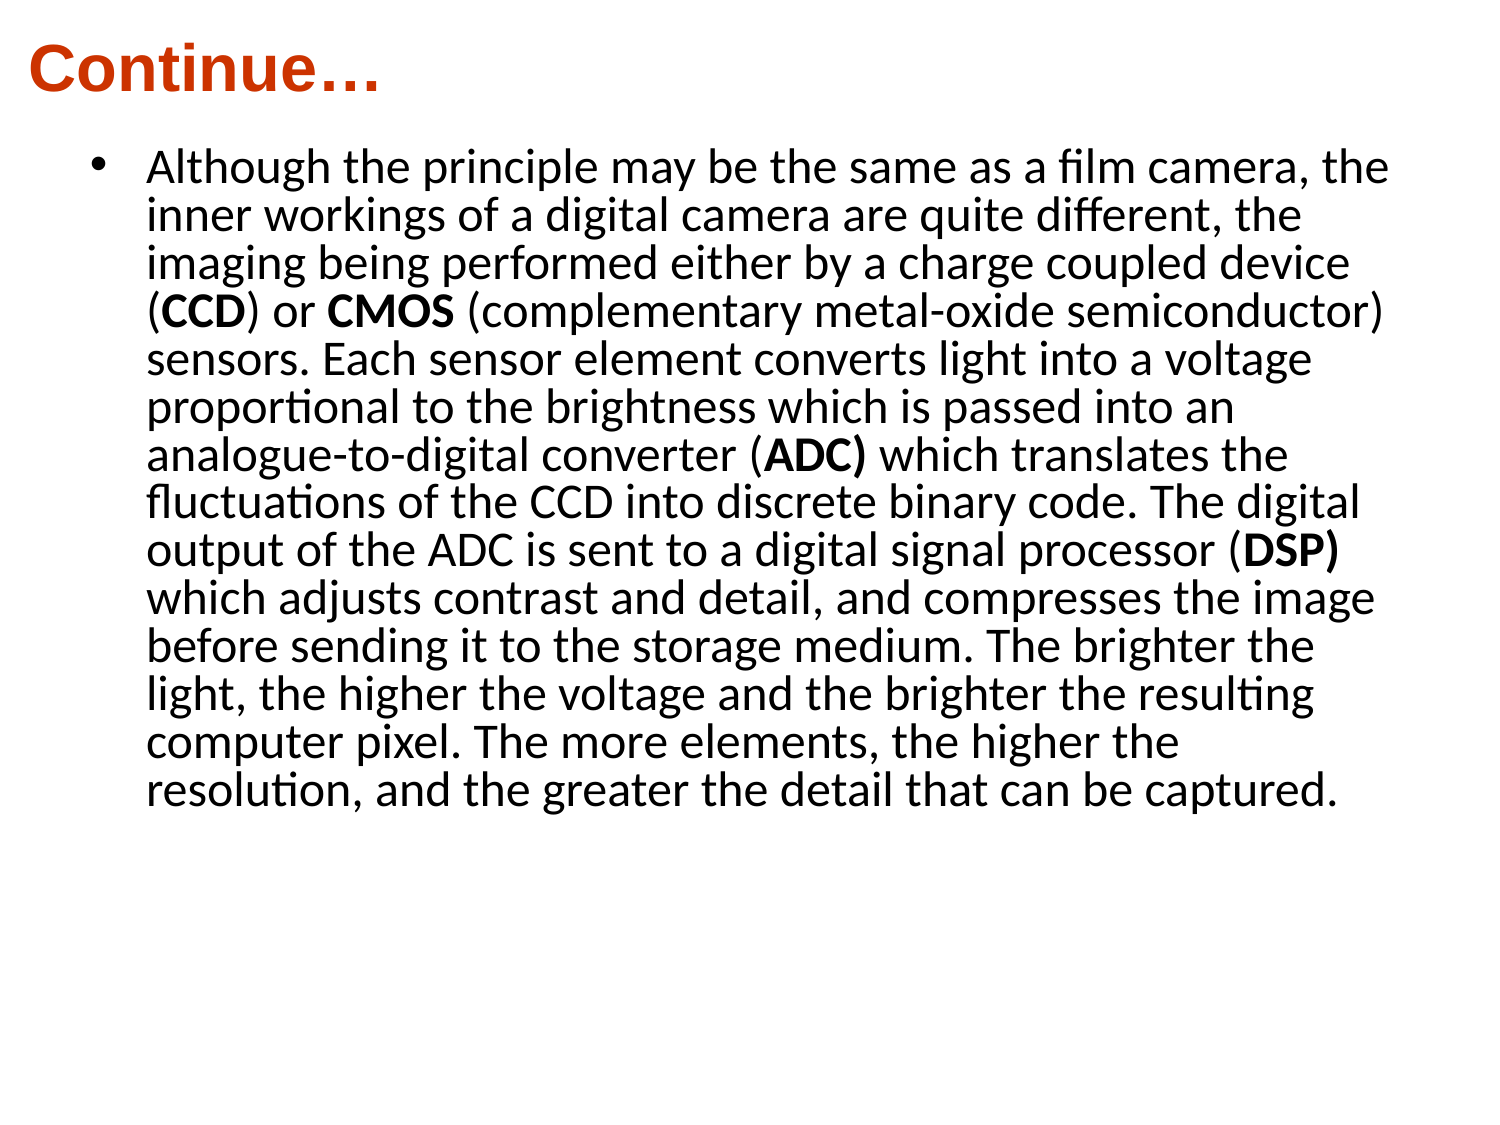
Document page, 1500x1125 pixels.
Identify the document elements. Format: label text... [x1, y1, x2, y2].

list Although the principle may be the same as a film camera, the inner workings of a digital camera are quite different, the imaging being performed either by a charge coupled device (CCD) or CMOS (complementary metal-oxide semiconductor) sensors. Each sensor element converts light into a voltage proportional to the brightness which is passed into an analogue-to-digital converter (ADC) which translates the fluctuations of the CCD into discrete binary code. The digital output of the ADC is sent to a digital signal processor (DSP) which adjusts contrast and detail, and compresses the image before sending it to the storage medium. The brighter the light, the higher the voltage and the brighter the resulting computer pixel. The more elements, the higher the resolution, and the greater the detail that can be captured. [74, 137, 1425, 1038]
text_box Continue… [0, 0, 413, 131]
